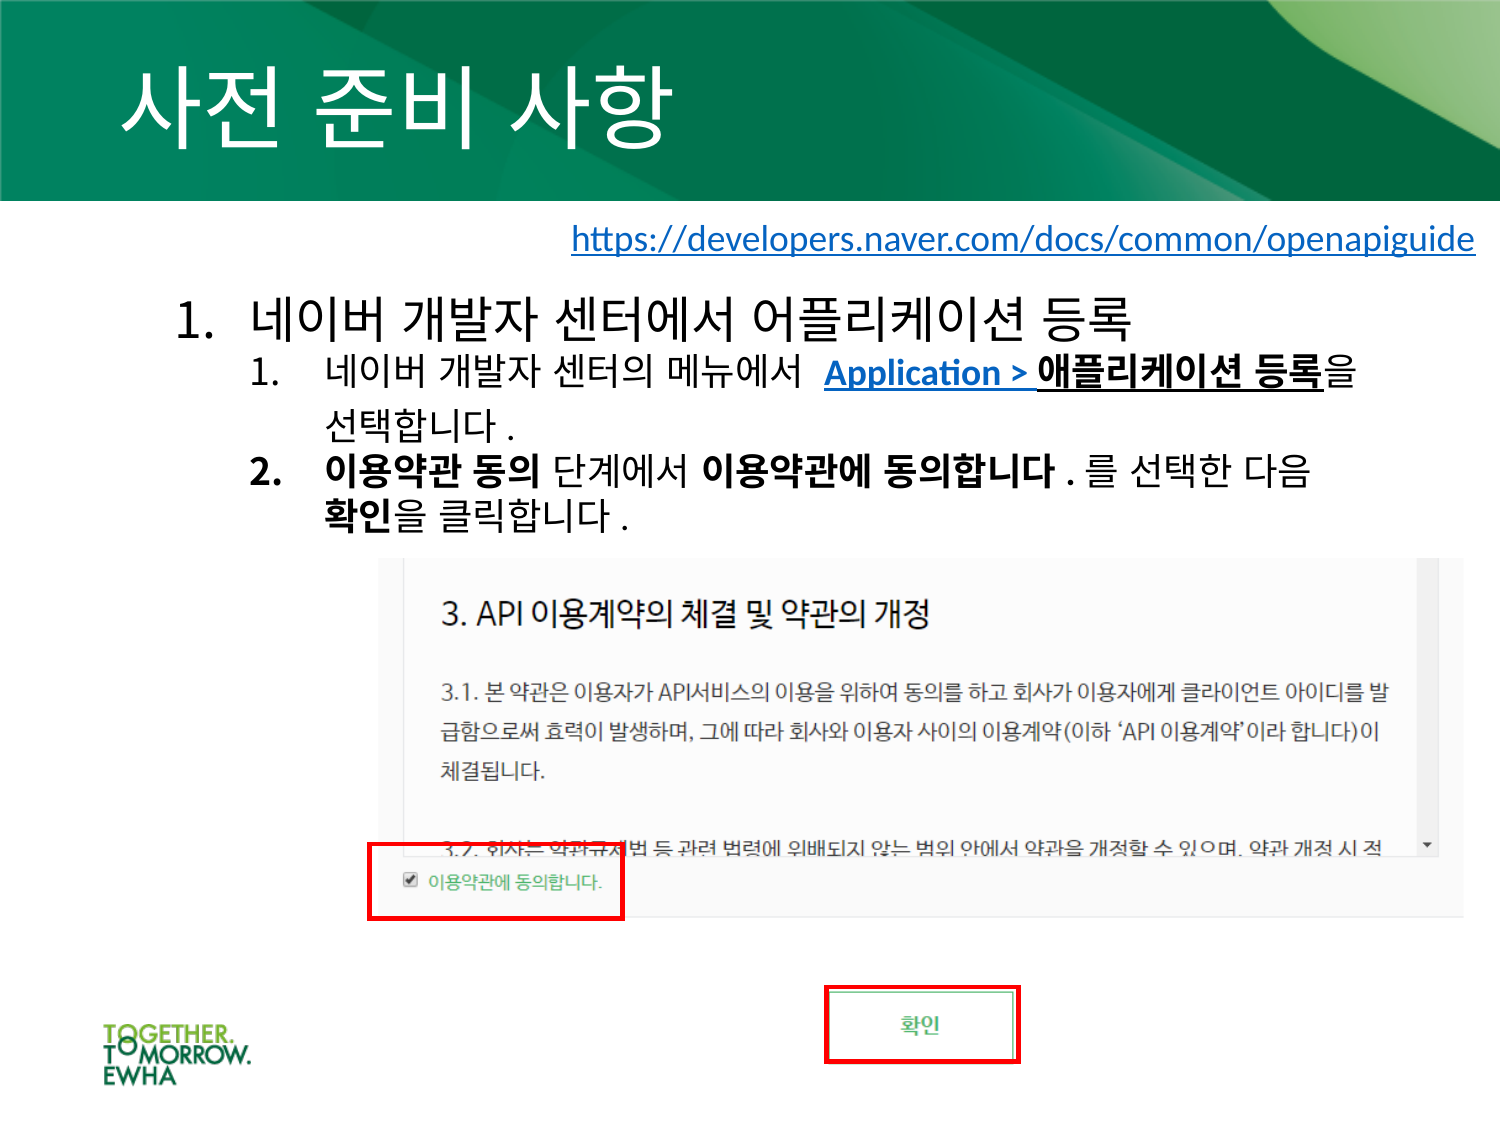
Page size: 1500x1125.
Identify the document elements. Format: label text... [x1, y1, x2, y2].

text_box https://developers.naver.com/docs/common/openapiguide [556, 206, 1500, 267]
picture [0, 0, 1500, 201]
picture [355, 558, 1481, 1121]
picture [103, 1024, 251, 1087]
title 사전 준비 사항 [103, 4, 1397, 222]
text_box 네이버 개발자 센터에서 어플리케이션 등록 네이버 개발자 센터의 메뉴에서 Application > 애플리케이션 등록을 선택합니다. 이용약관 동의 단계에서 이용약관에 동의합니다.를 선택한 다음 확인을 클릭합니다. [159, 281, 1379, 666]
